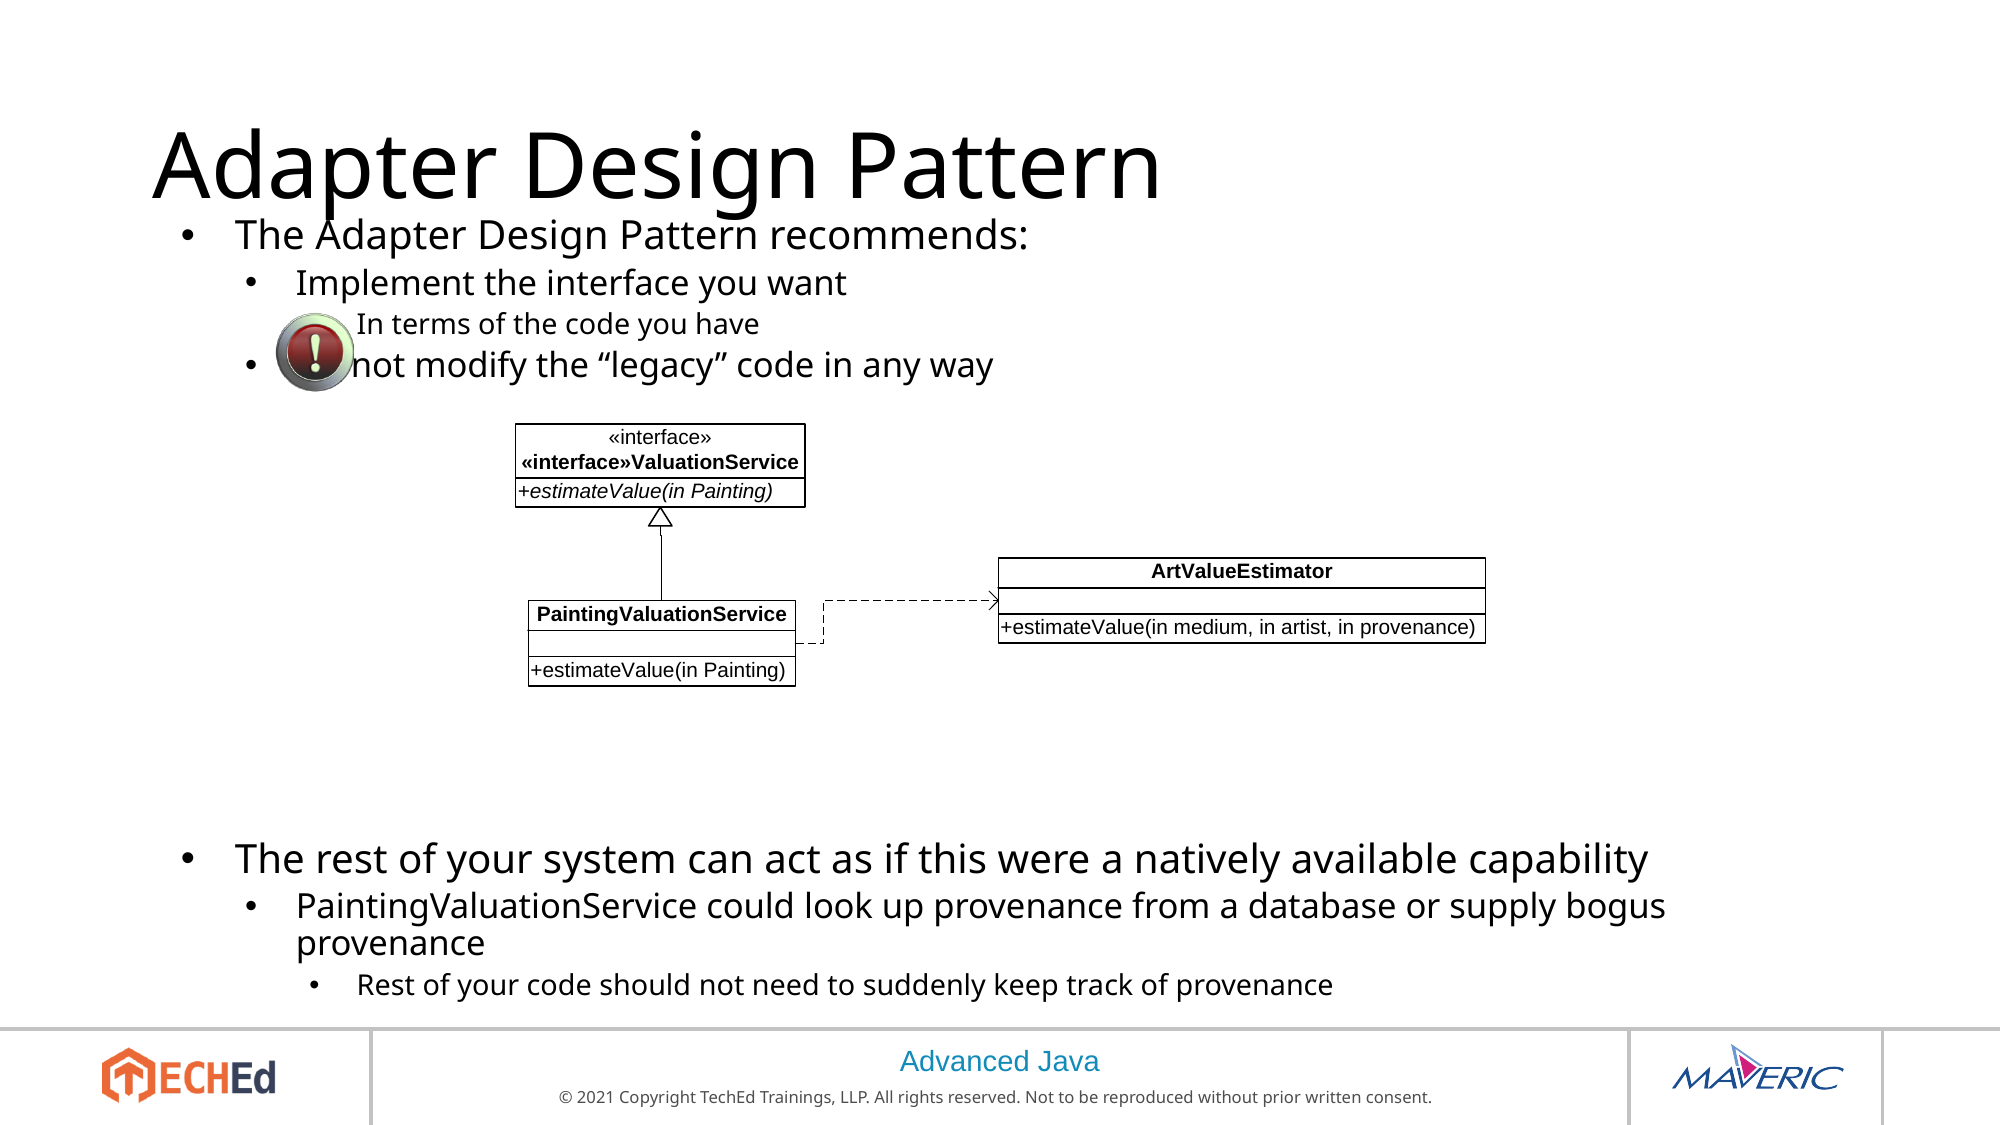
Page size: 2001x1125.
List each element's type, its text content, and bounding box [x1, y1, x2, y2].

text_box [512, 420, 1489, 690]
picture [270, 309, 355, 393]
list The Adapter Design Pattern recommends: Implement the interface you want In terms of the code you have Do not modify the “legacy” code in any way The rest of your system can act as if this were a natively available capability PaintingValuationService could look up provenance from a database or supply bogus provenance Rest of your code should not need to suddenly keep track of provenance [159, 207, 1860, 1018]
picture [1662, 1018, 1852, 1125]
picture [102, 1047, 276, 1110]
title Adapter Design Pattern [137, 59, 1863, 278]
